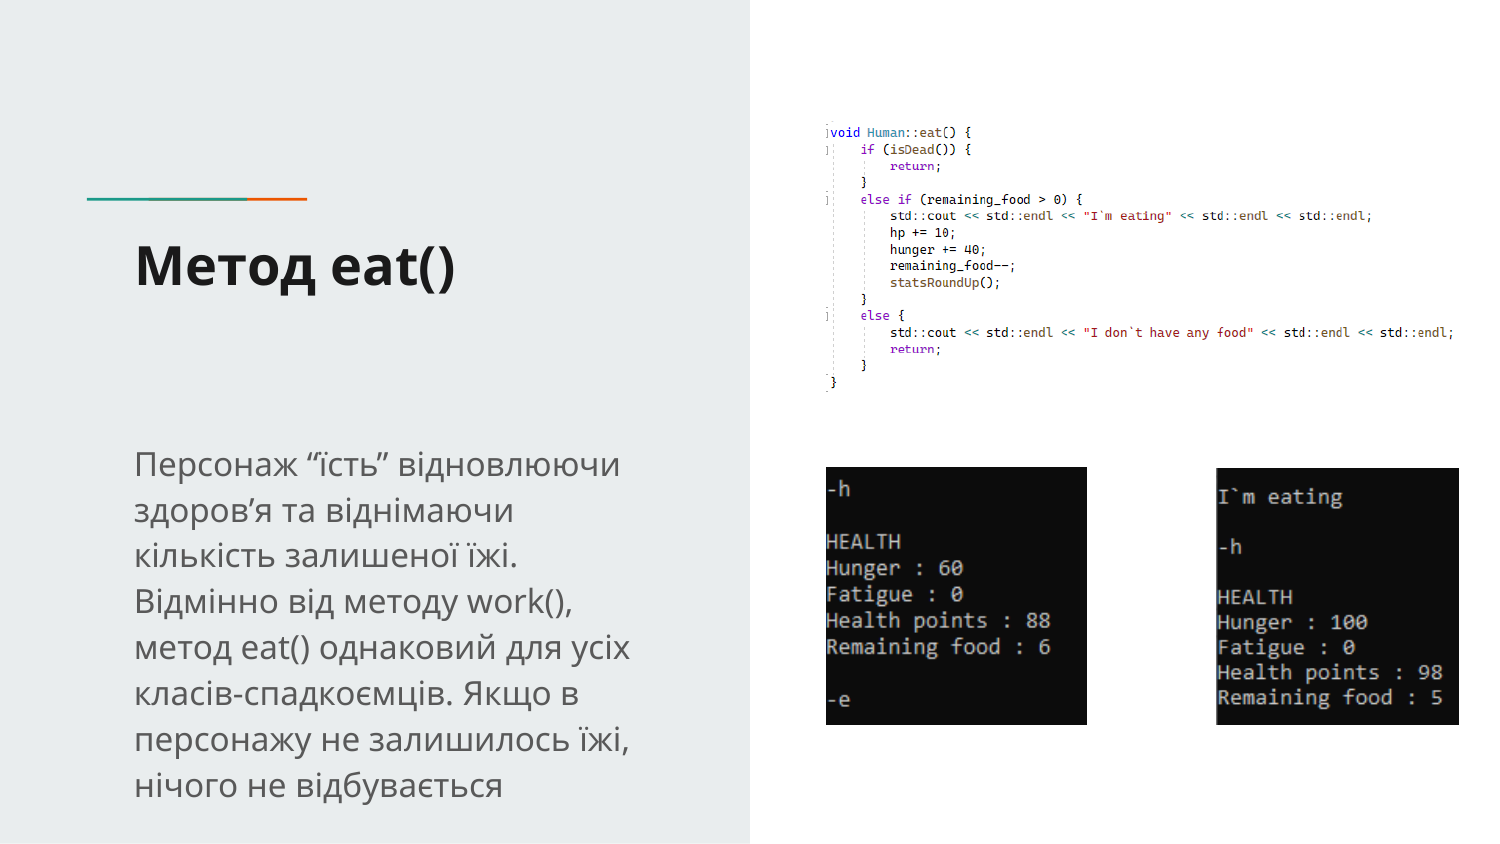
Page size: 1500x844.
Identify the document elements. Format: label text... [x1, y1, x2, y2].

subtitle Персонаж “їсть” відновлюючи здоров’я та віднімаючи кількість залишеної їжі. Відмінно від методу work(), метод eat() однаковий для усіх класів-спадкоємців. Якщо в персонажу не залишилось їжі, нічого не відбувається [118, 421, 661, 844]
picture [825, 467, 1088, 726]
title Метод eat() [119, 216, 662, 494]
picture [825, 121, 1459, 399]
picture [1216, 467, 1459, 725]
